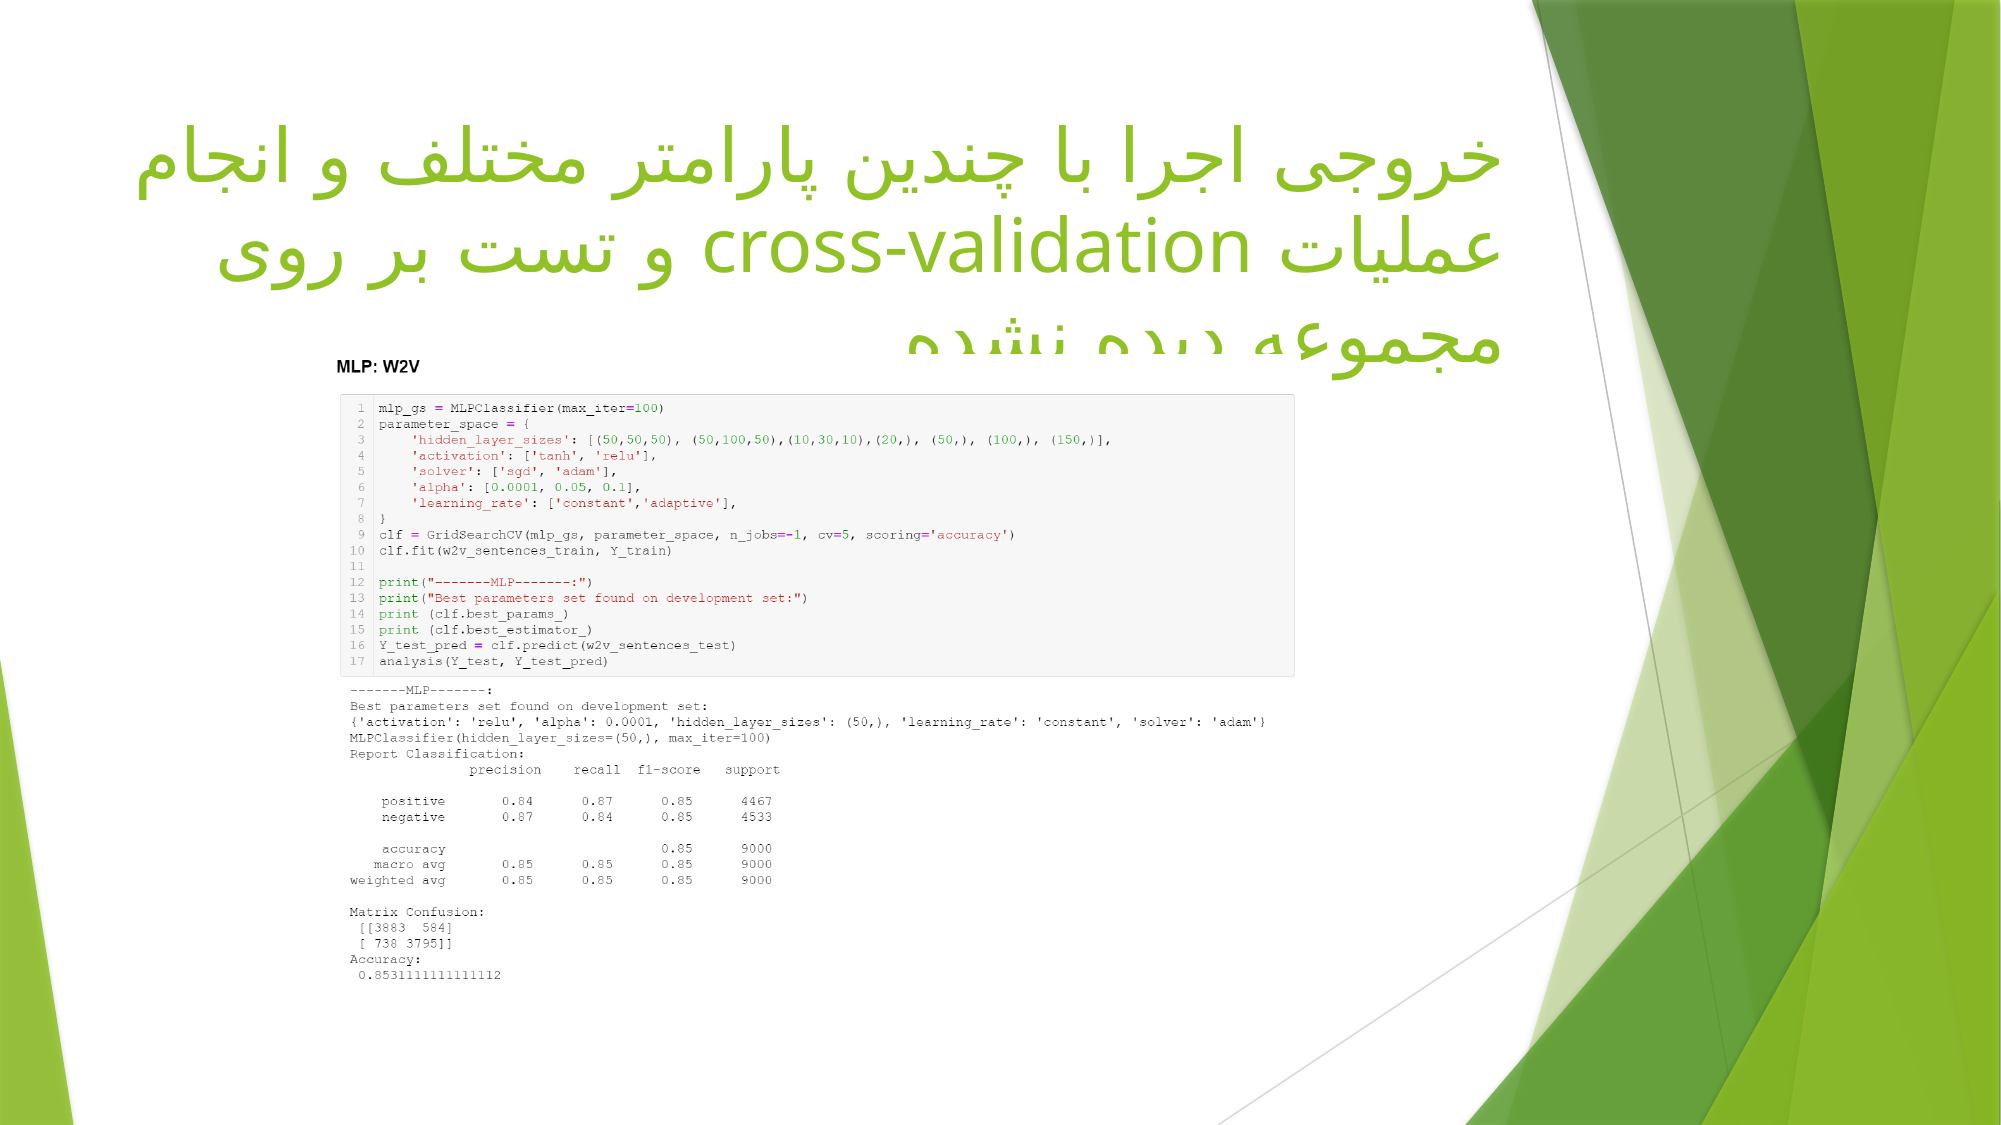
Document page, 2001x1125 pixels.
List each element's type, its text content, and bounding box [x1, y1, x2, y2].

title خروجی اجرا با چندین پارامتر مختلف و انجام عملیات cross-validation و تست بر روی مجموعه دیده نشده [111, 99, 1522, 317]
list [331, 353, 1301, 992]
